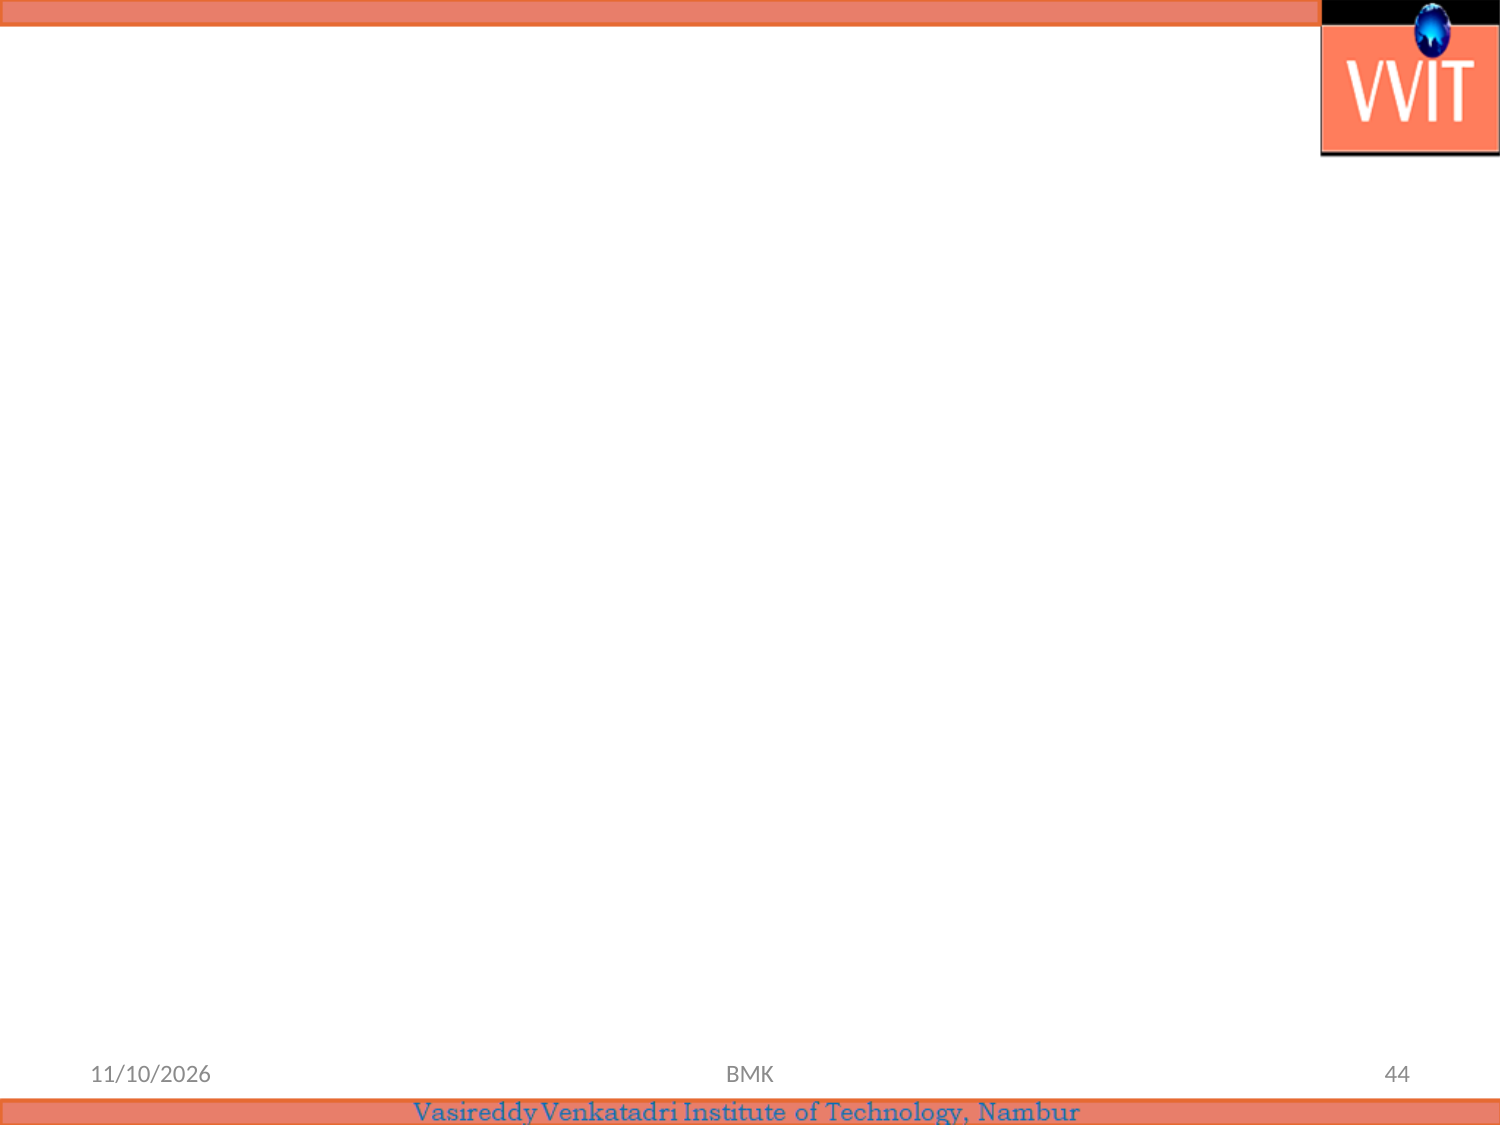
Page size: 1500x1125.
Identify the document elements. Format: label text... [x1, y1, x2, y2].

picture [0, 0, 1500, 1125]
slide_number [75, 1042, 425, 1103]
footer BMK [512, 1042, 988, 1103]
slide_number 44 [1074, 1042, 1425, 1103]
